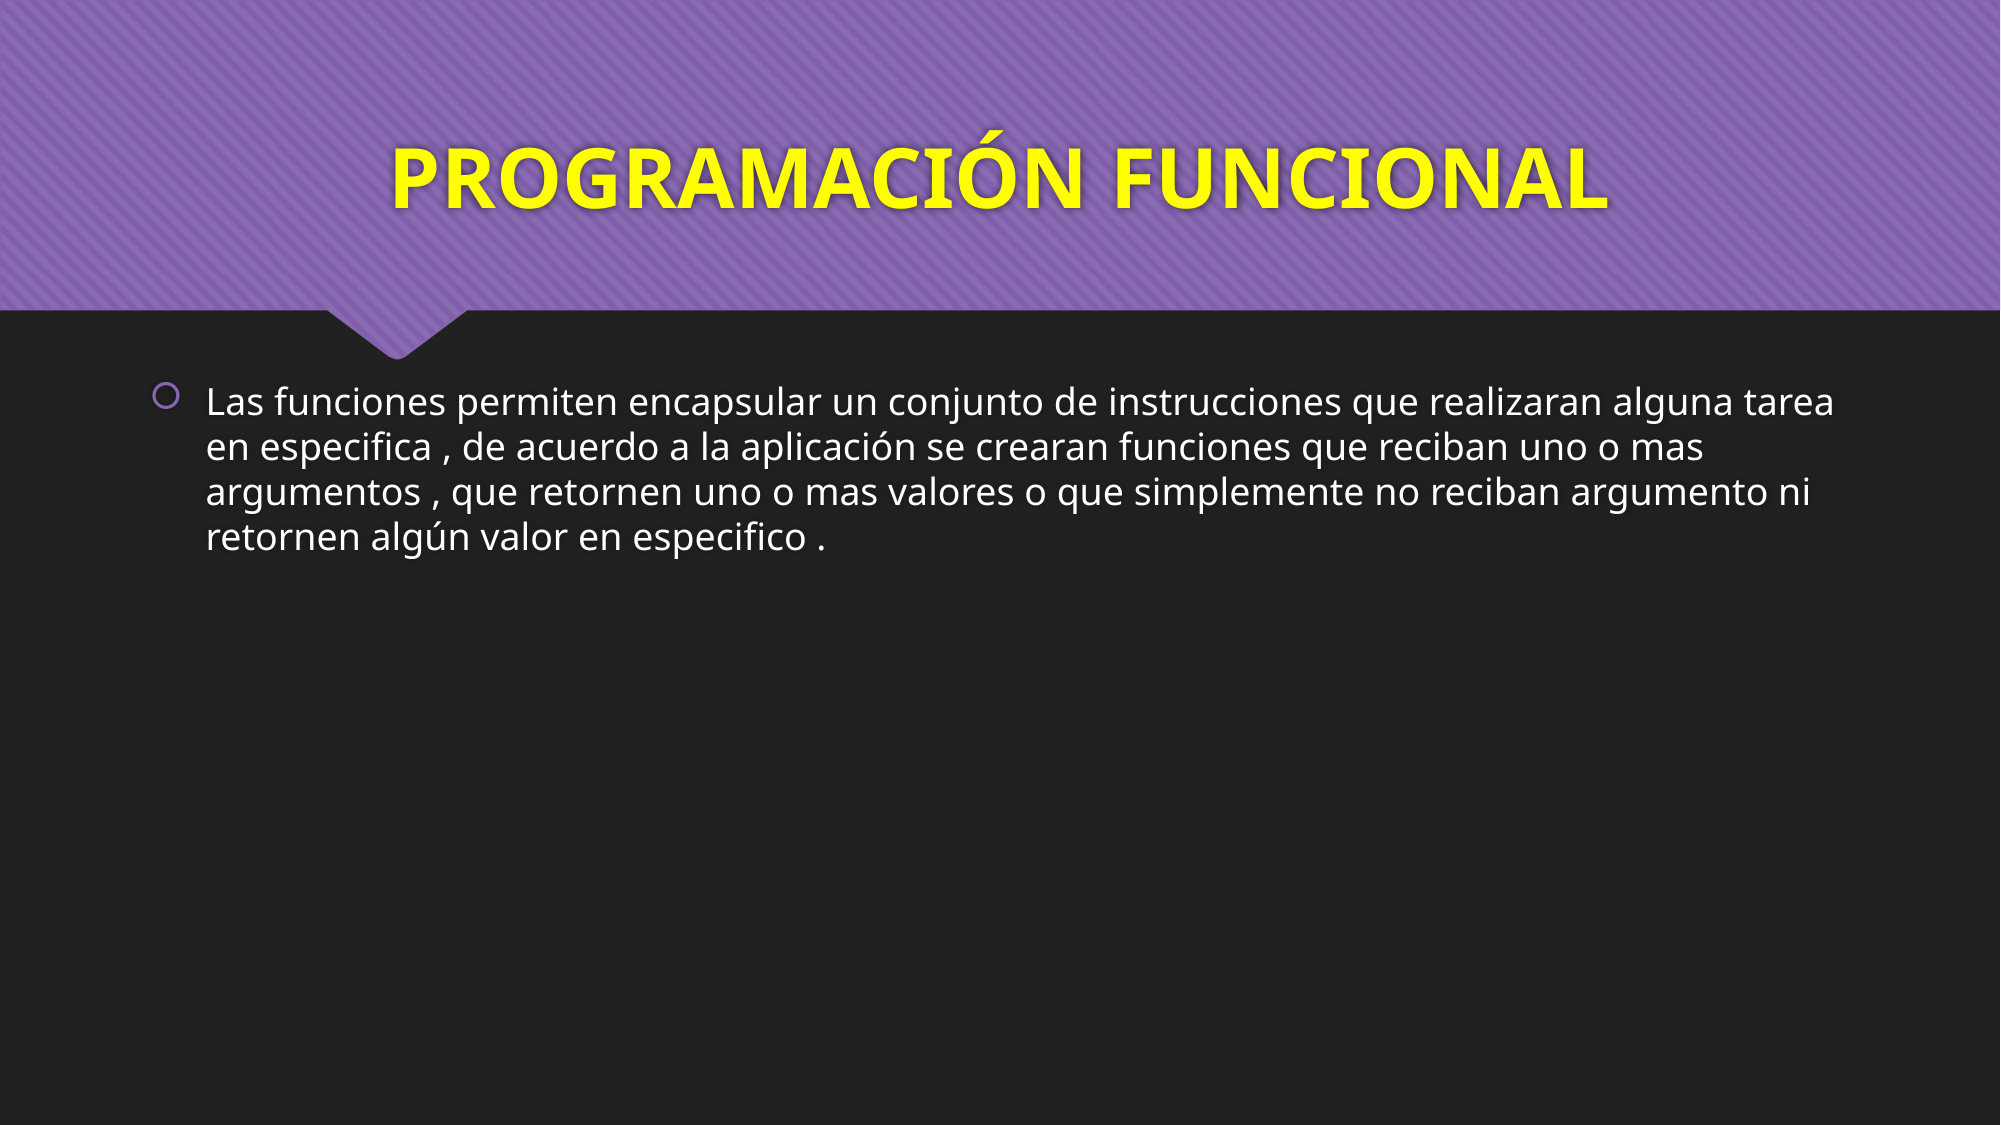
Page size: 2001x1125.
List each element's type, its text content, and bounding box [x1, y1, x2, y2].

list Las funciones permiten encapsular un conjunto de instrucciones que realizaran alguna tarea en especifica , de acuerdo a la aplicación se crearan funciones que reciban uno o mas argumentos , que retornen uno o mas valores o que simplemente no reciban argumento ni retornen algún valor en especifico . [134, 364, 1866, 962]
title PROGRAMACIÓN FUNCIONAL [132, 73, 1868, 233]
